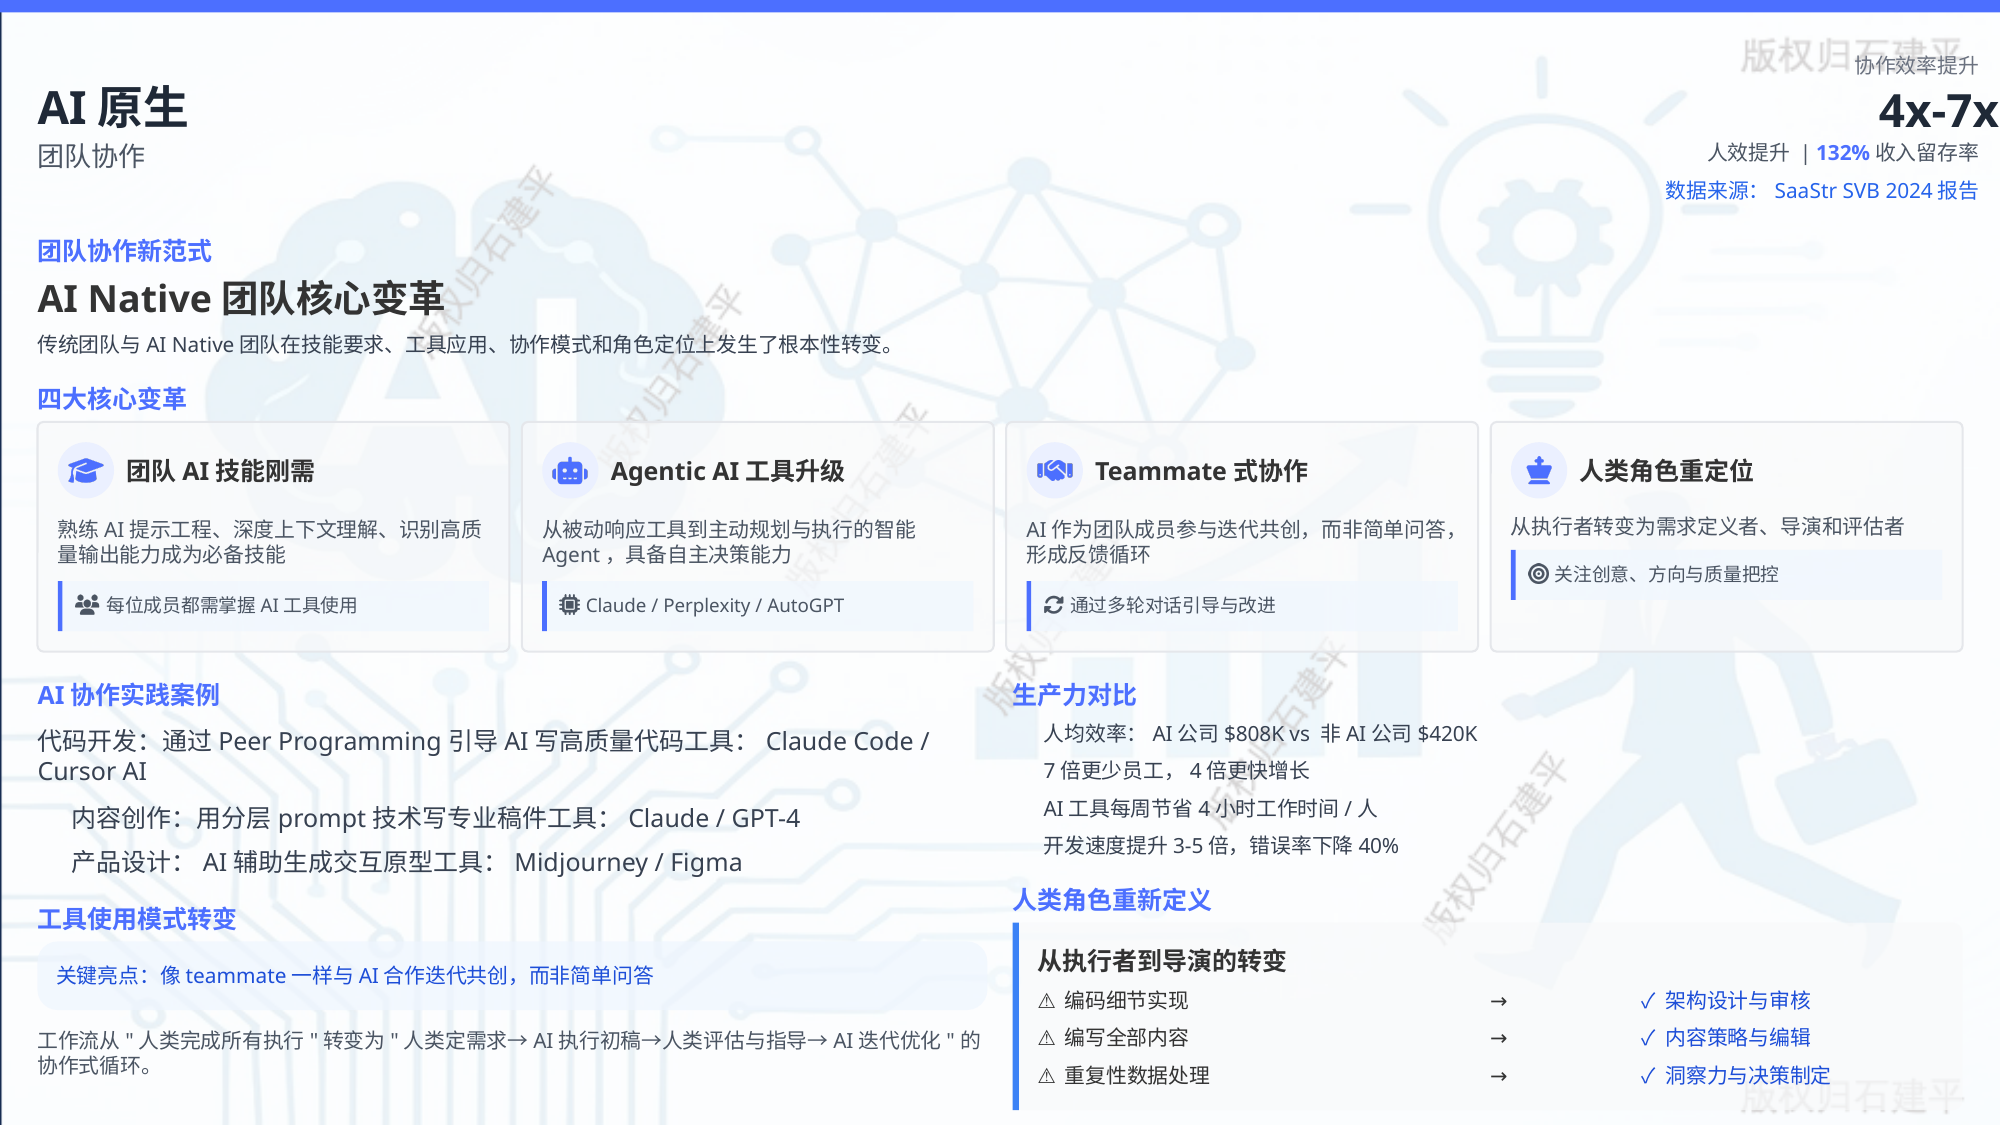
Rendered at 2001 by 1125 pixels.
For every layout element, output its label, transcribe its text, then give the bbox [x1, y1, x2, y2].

text_box AI原生 [37, 78, 215, 135]
text_box ⚠️ [1037, 986, 1064, 1014]
text_box 工作流从"人类完成所有执行"转变为"人类定需求→AI执行初稿→人类评估与指导→AI迭代优化"的协作式循环。 [37, 1024, 990, 1082]
text_box [542, 442, 599, 499]
text_box 数据来源：SaaStr SVB 2024报告 [1631, 176, 1979, 204]
text_box → [1479, 1024, 1518, 1051]
text_box 人均效率：AI公司$808K vs 非AI公司$420K [1043, 719, 1498, 747]
text_box [1032, 581, 1458, 632]
text_box [37, 421, 510, 652]
text_box [1510, 442, 1568, 499]
text_box 7倍更少员工，4倍更快增长 [1043, 756, 1328, 784]
text_box [1510, 549, 1516, 600]
text_box Claude / Perplexity / AutoGPT [585, 592, 889, 618]
text_box [1516, 549, 1943, 600]
text_box 代码开发：通过Peer Programming引导AI写高质量代码工具：Claude Code / Cursor AI [37, 721, 955, 790]
text_box Teammate式协作 [1095, 454, 1318, 486]
text_box 编码细节实现 [1064, 986, 1213, 1014]
text_box 人类角色重定位 [1579, 454, 1776, 486]
text_box [547, 581, 974, 632]
text_box 工具使用模式转变 [37, 902, 268, 934]
text_box ⚠️ [1037, 1061, 1064, 1089]
text_box 团队AI技能刚需 [126, 454, 322, 486]
text_box 关注创意、方向与质量把控 [1554, 560, 1816, 586]
text_box AI作为团队成员参与迭代共创，而非简单问答，形成反馈循环 [1026, 512, 1459, 571]
text_box 协作效率提升 [1831, 51, 1979, 79]
text_box [1012, 922, 1019, 1111]
text_box [57, 442, 115, 499]
text_box [57, 581, 63, 632]
text_box ⚠️ [1037, 1024, 1064, 1051]
text_box ✓ 内容策略与编辑 [1641, 1024, 1834, 1051]
text_box 从执行者转变为需求定义者、导演和评估者 [1510, 512, 1943, 540]
text_box 每位成员都需掌握AI工具使用 [106, 592, 386, 618]
text_box 四大核心变革 [37, 382, 215, 415]
text_box [0, 0, 2000, 13]
text_box 生产力对比 [1012, 678, 1165, 711]
text_box 人效提升 | [1693, 139, 1794, 166]
text_box AI工具每周节省4小时工作时间/人 [1043, 794, 1389, 822]
text_box 关键亮点：像teammate一样与AI合作迭代共创，而非简单问答 [56, 961, 679, 989]
text_box 熟练AI提示工程、深度上下文理解、识别高质量输出能力成为必备技能 [57, 512, 490, 571]
text_box 编写全部内容 [1064, 1024, 1213, 1051]
text_box ✓ 洞察力与决策制定 [1641, 1061, 1855, 1089]
text_box 重复性数据处理 [1064, 1061, 1235, 1089]
text_box [37, 941, 988, 1011]
text_box 开发速度提升3-5倍，错误率下降40% [1043, 831, 1432, 859]
text_box [1019, 922, 1963, 1111]
text_box [1026, 442, 1083, 499]
text_box → [1479, 1061, 1518, 1089]
text_box [1006, 421, 1479, 652]
text_box 收入留存率 [1871, 139, 1979, 166]
text_box 传统团队与AI Native团队在技能要求、工具应用、协作模式和角色定位上发生了根本性转变。 [37, 331, 958, 358]
text_box 团队协作 [37, 139, 172, 172]
text_box 从被动响应工具到主动规划与执行的智能Agent，具备自主决策能力 [542, 512, 953, 571]
text_box [542, 581, 547, 632]
text_box ✓ 架构设计与审核 [1641, 986, 1834, 1014]
text_box 通过多轮对话引导与改进 [1070, 592, 1311, 618]
text_box 132% [1794, 139, 1871, 166]
text_box 人类角色重新定义 [1012, 883, 1243, 915]
text_box 4x-7x [1829, 81, 2000, 138]
text_box AI Native团队核心变革 [37, 274, 458, 321]
text_box 产品设计：AI辅助生成交互原型工具：Midjourney / Figma [71, 846, 744, 878]
text_box 团队协作新范式 [37, 234, 241, 266]
text_box AI协作实践案例 [37, 678, 243, 711]
text_box [521, 421, 994, 652]
text_box [1026, 581, 1032, 632]
text_box 内容创作：用分层prompt技术写专业稿件工具：Claude / GPT-4 [71, 802, 810, 834]
text_box [1490, 421, 1963, 652]
text_box [63, 581, 489, 632]
picture [0, 13, 2000, 1125]
text_box 从执行者到导演的转变 [1037, 944, 1308, 976]
text_box Agentic AI工具升级 [610, 454, 855, 486]
text_box → [1479, 986, 1518, 1014]
